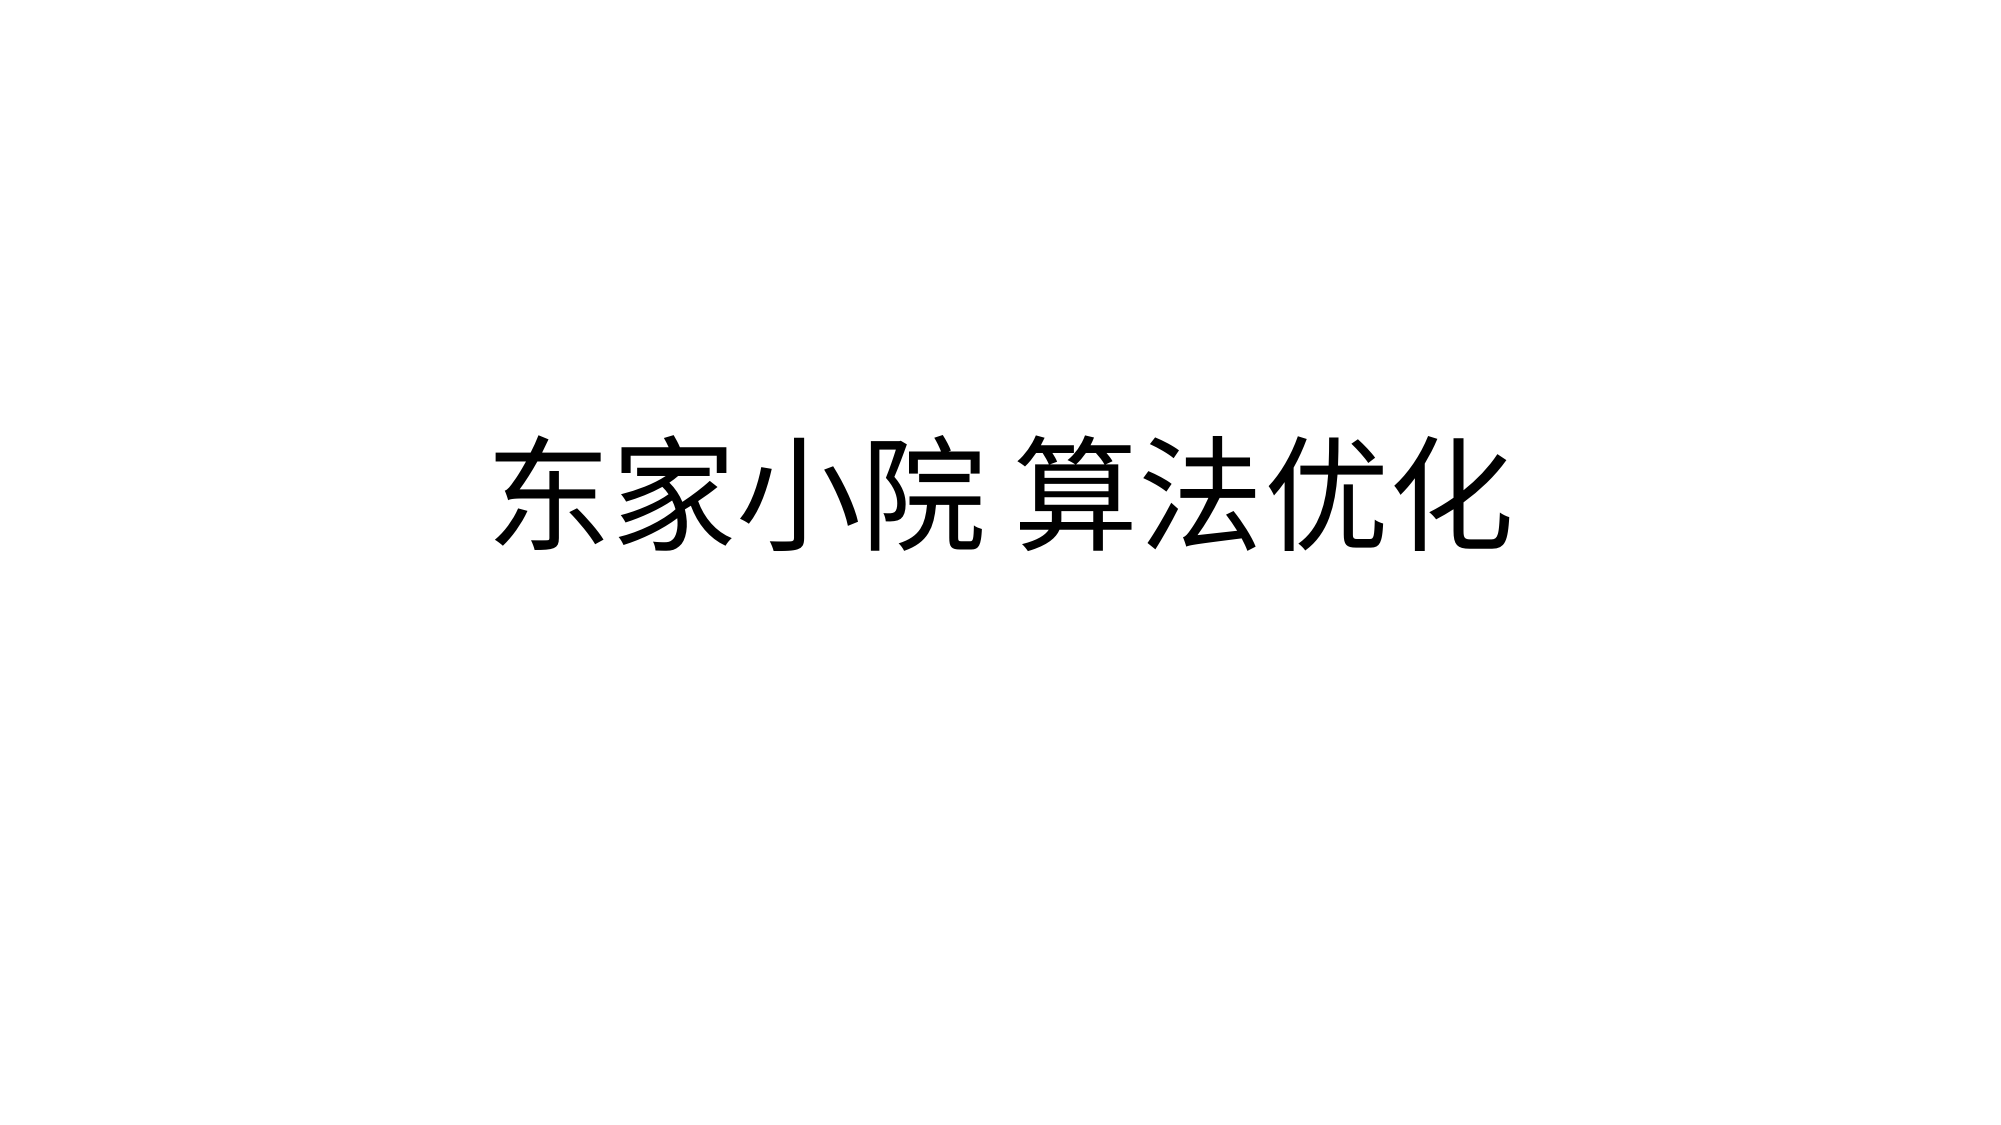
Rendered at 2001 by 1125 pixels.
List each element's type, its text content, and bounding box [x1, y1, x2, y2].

title 东家小院 算法优化 [249, 184, 1750, 576]
